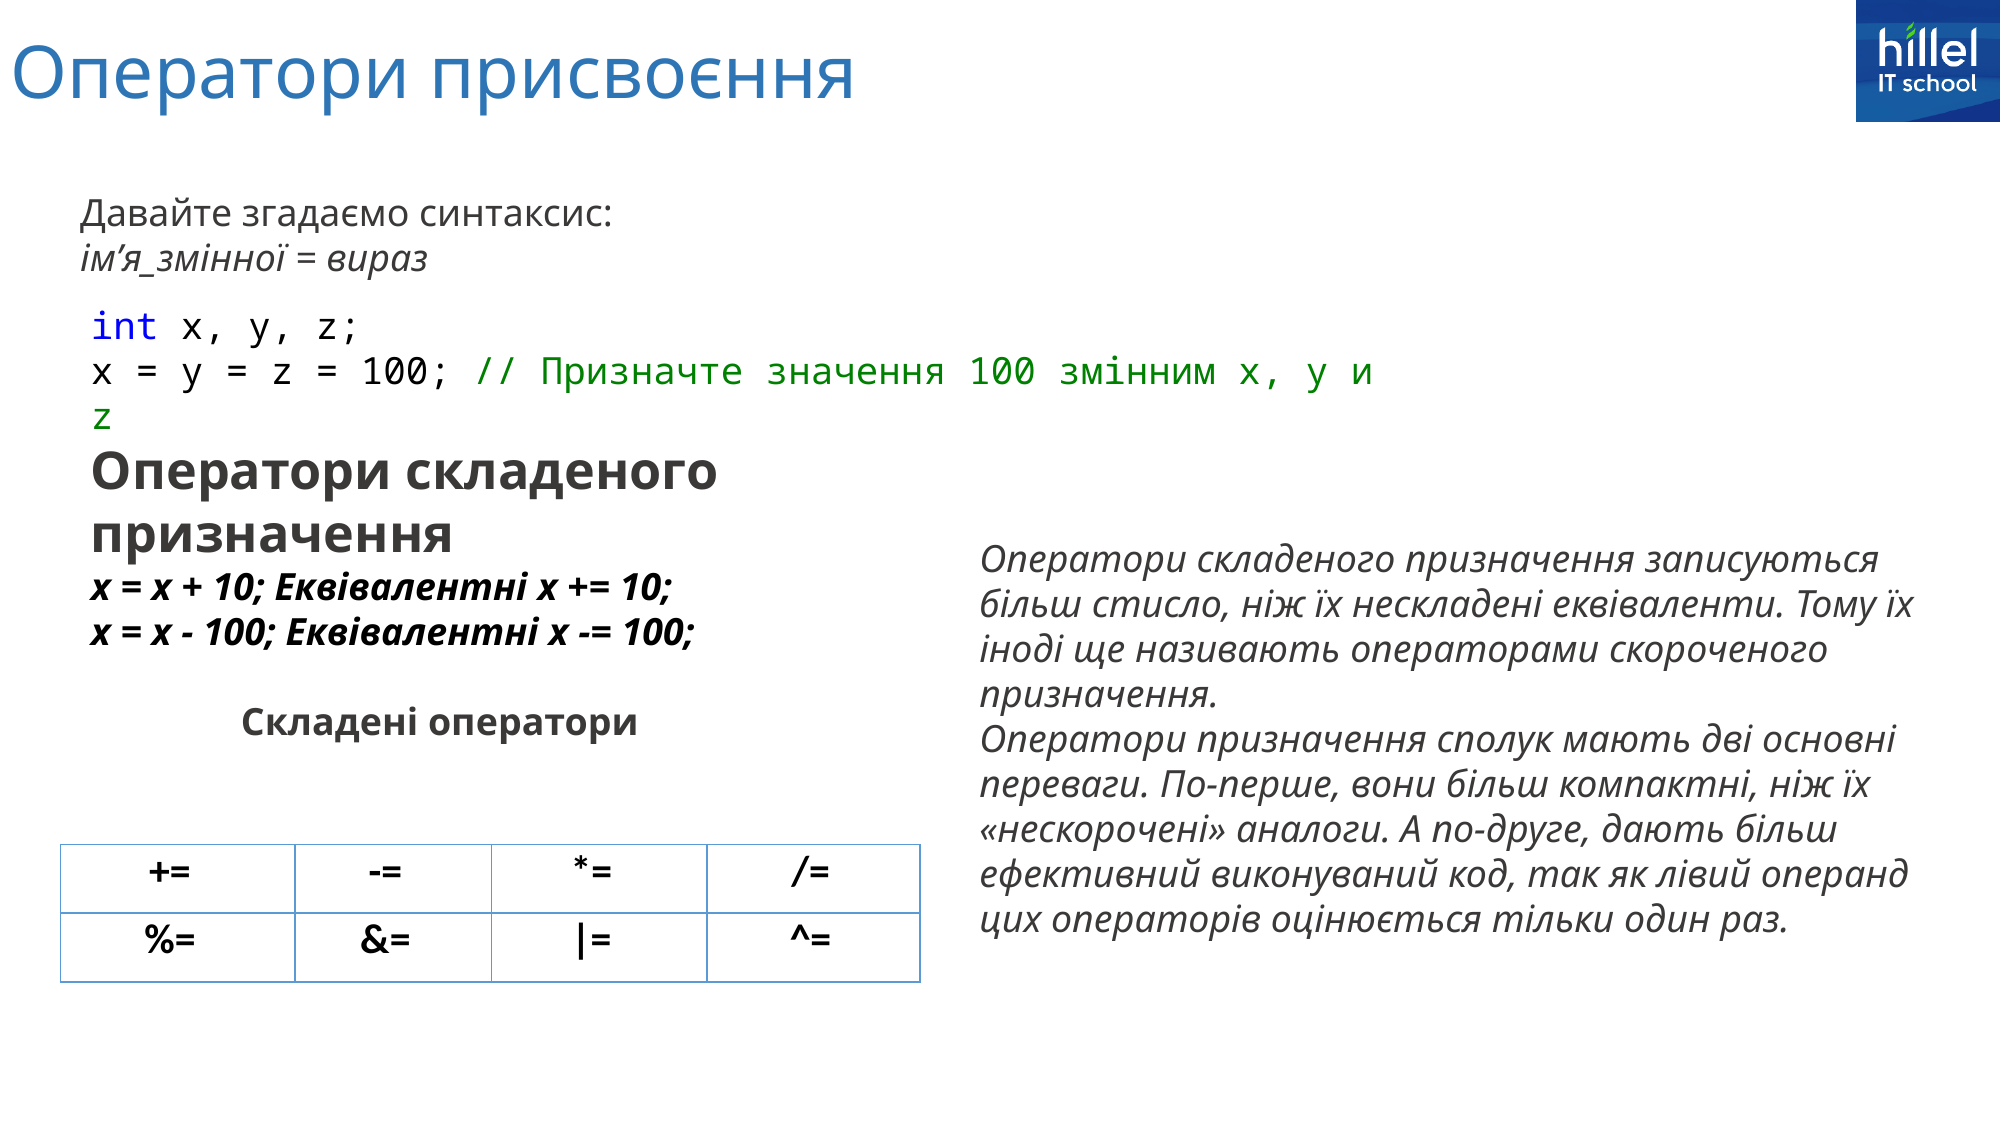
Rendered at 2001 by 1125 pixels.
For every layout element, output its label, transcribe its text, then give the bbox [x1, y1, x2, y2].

table_cell %= [61, 914, 294, 981]
text_box Оператори присвоєння [0, 17, 873, 208]
table_cell &= [296, 914, 491, 981]
text_box Оператори складеного призначення х = х + 10; Еквівалентні х += 10; х = х - 100; Еквівалентні x -= 100; Складені оператори [76, 430, 1076, 795]
table_cell ^= [708, 914, 919, 981]
table_header += [61, 845, 294, 912]
table_header *= [492, 845, 706, 912]
picture [1856, 0, 2000, 122]
table_cell |= [492, 914, 706, 981]
text_box Оператори складеного призначення записуються більш стисло, ніж їх нескладені еквіваленти. Тому їх іноді ще називають операторами скороченого призначення. Оператори призначення сполук мають дві основні переваги. По-перше, вони більш компактні, ніж їх «нескорочені» аналоги. А по-друге, дають більш ефективний виконуваний код, так як лівий операнд цих операторів оцінюється тільки один раз. [964, 527, 1965, 1037]
table_header -= [296, 845, 491, 912]
text_box Давайте згадаємо синтаксис: ім’я_змінної = вираз [65, 181, 628, 287]
text_box int х, у, z; х = у = z = 100; // Призначте значення 100 змінним х, у и z [76, 295, 1404, 445]
table_header /= [708, 845, 919, 912]
